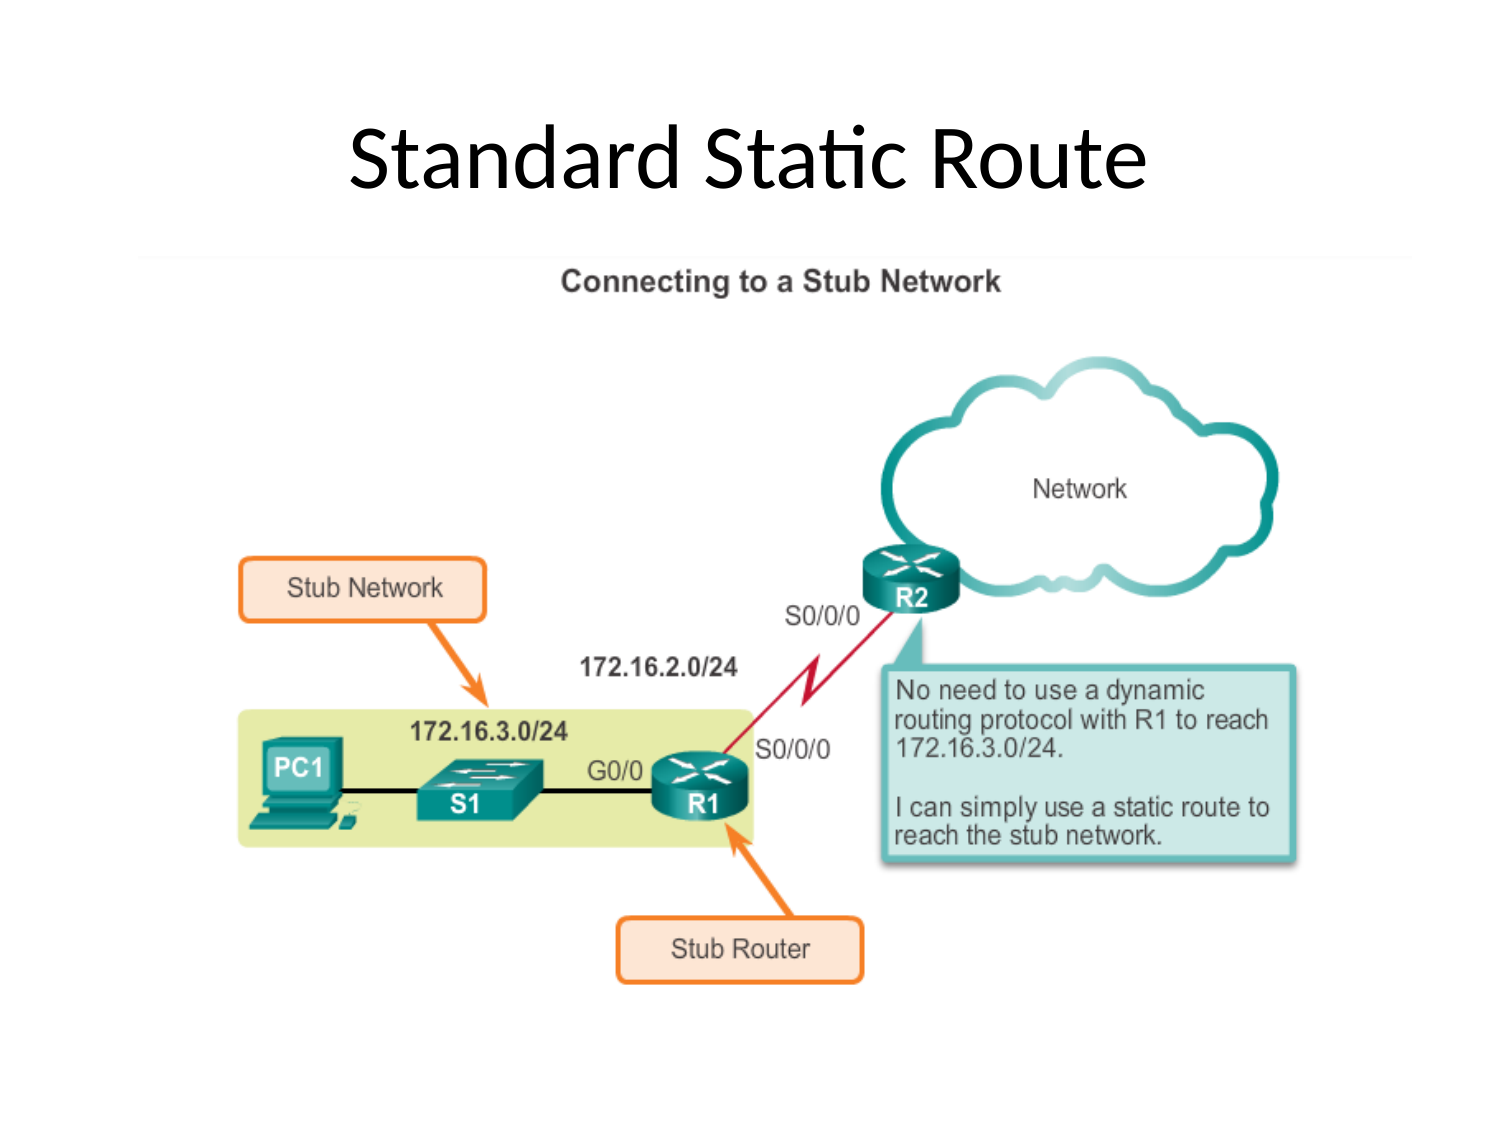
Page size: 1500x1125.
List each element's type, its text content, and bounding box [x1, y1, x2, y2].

title Standard Static Route [55, 80, 1443, 224]
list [90, 256, 1460, 1013]
